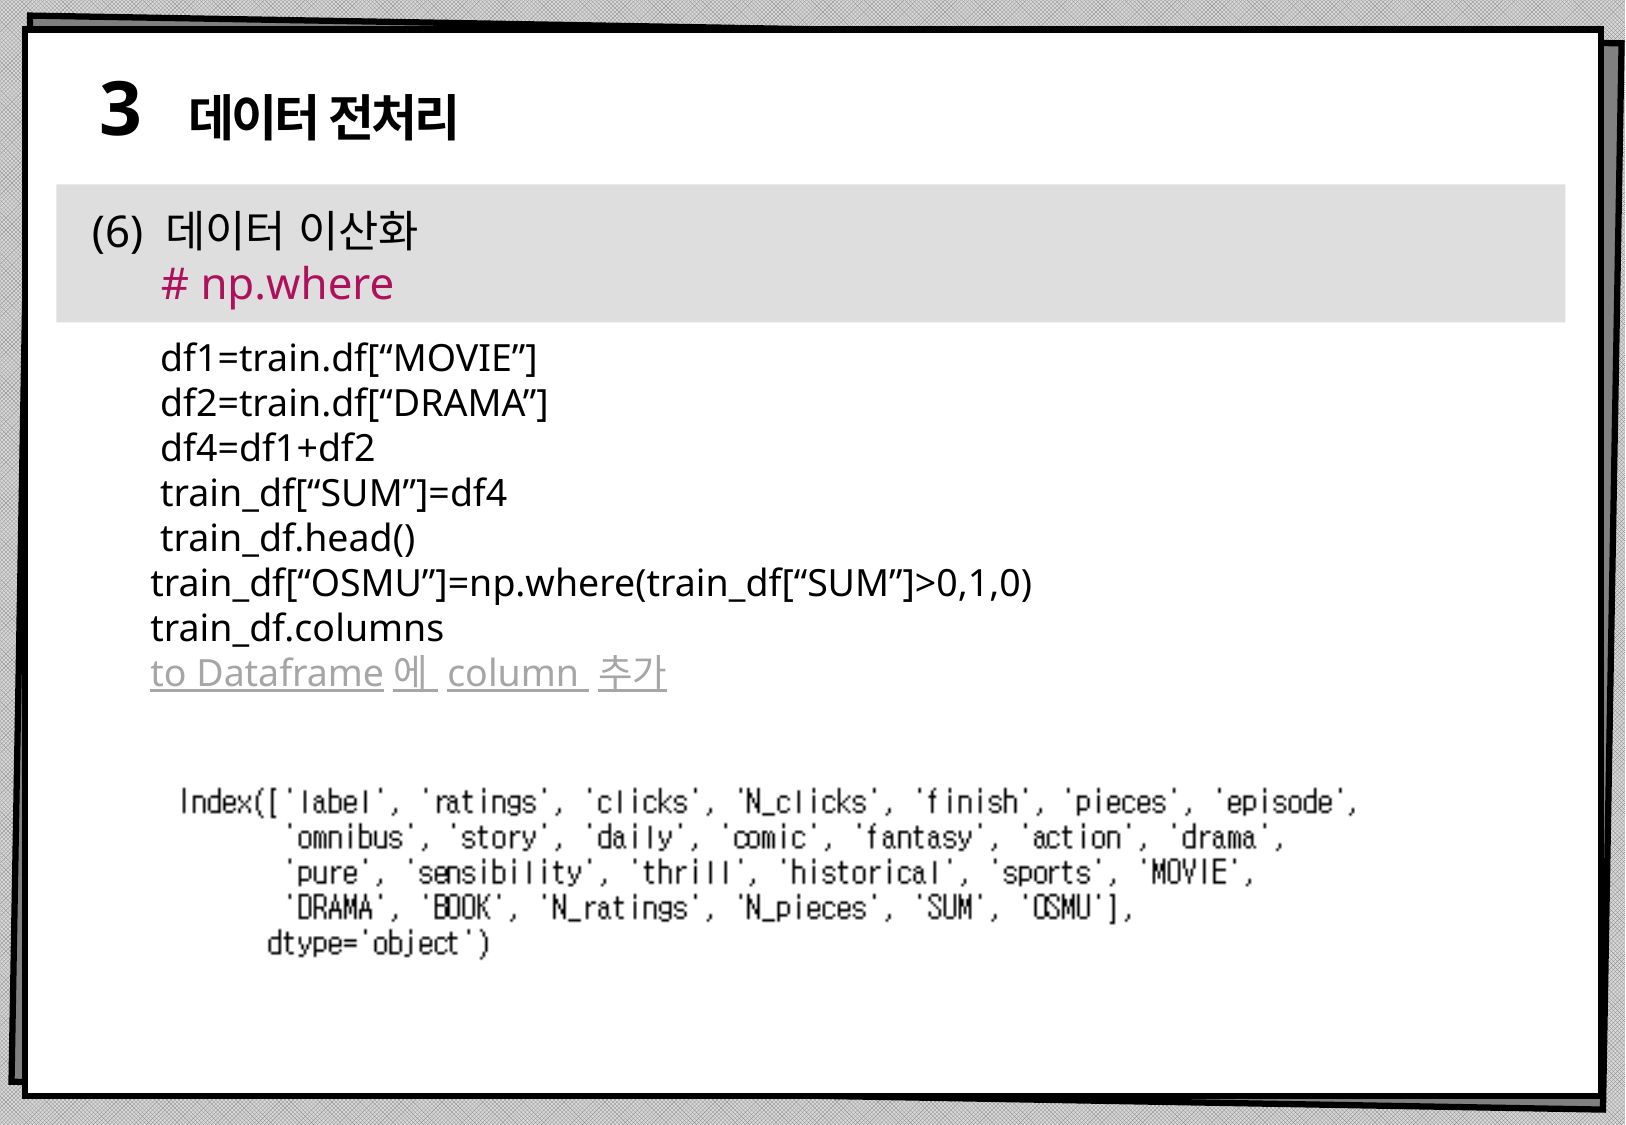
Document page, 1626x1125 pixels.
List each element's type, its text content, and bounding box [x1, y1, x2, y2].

text_box 3 [57, 51, 161, 160]
text_box [54, 182, 1567, 325]
text_box (6) 데이터 이산화 # np.where df1=train.df[“MOVIE”] df2=train.df[“DRAMA”] df4=df1+df2 train_df[“SUM”]=df4 train_df.head() train_df[“OSMU”]=np.where(train_df[“SUM”]>0,1,0) train_df.columns to Dataframe에 column 추가 [77, 196, 1541, 806]
picture [170, 775, 1486, 988]
text_box 데이터 전처리 [171, 47, 792, 155]
